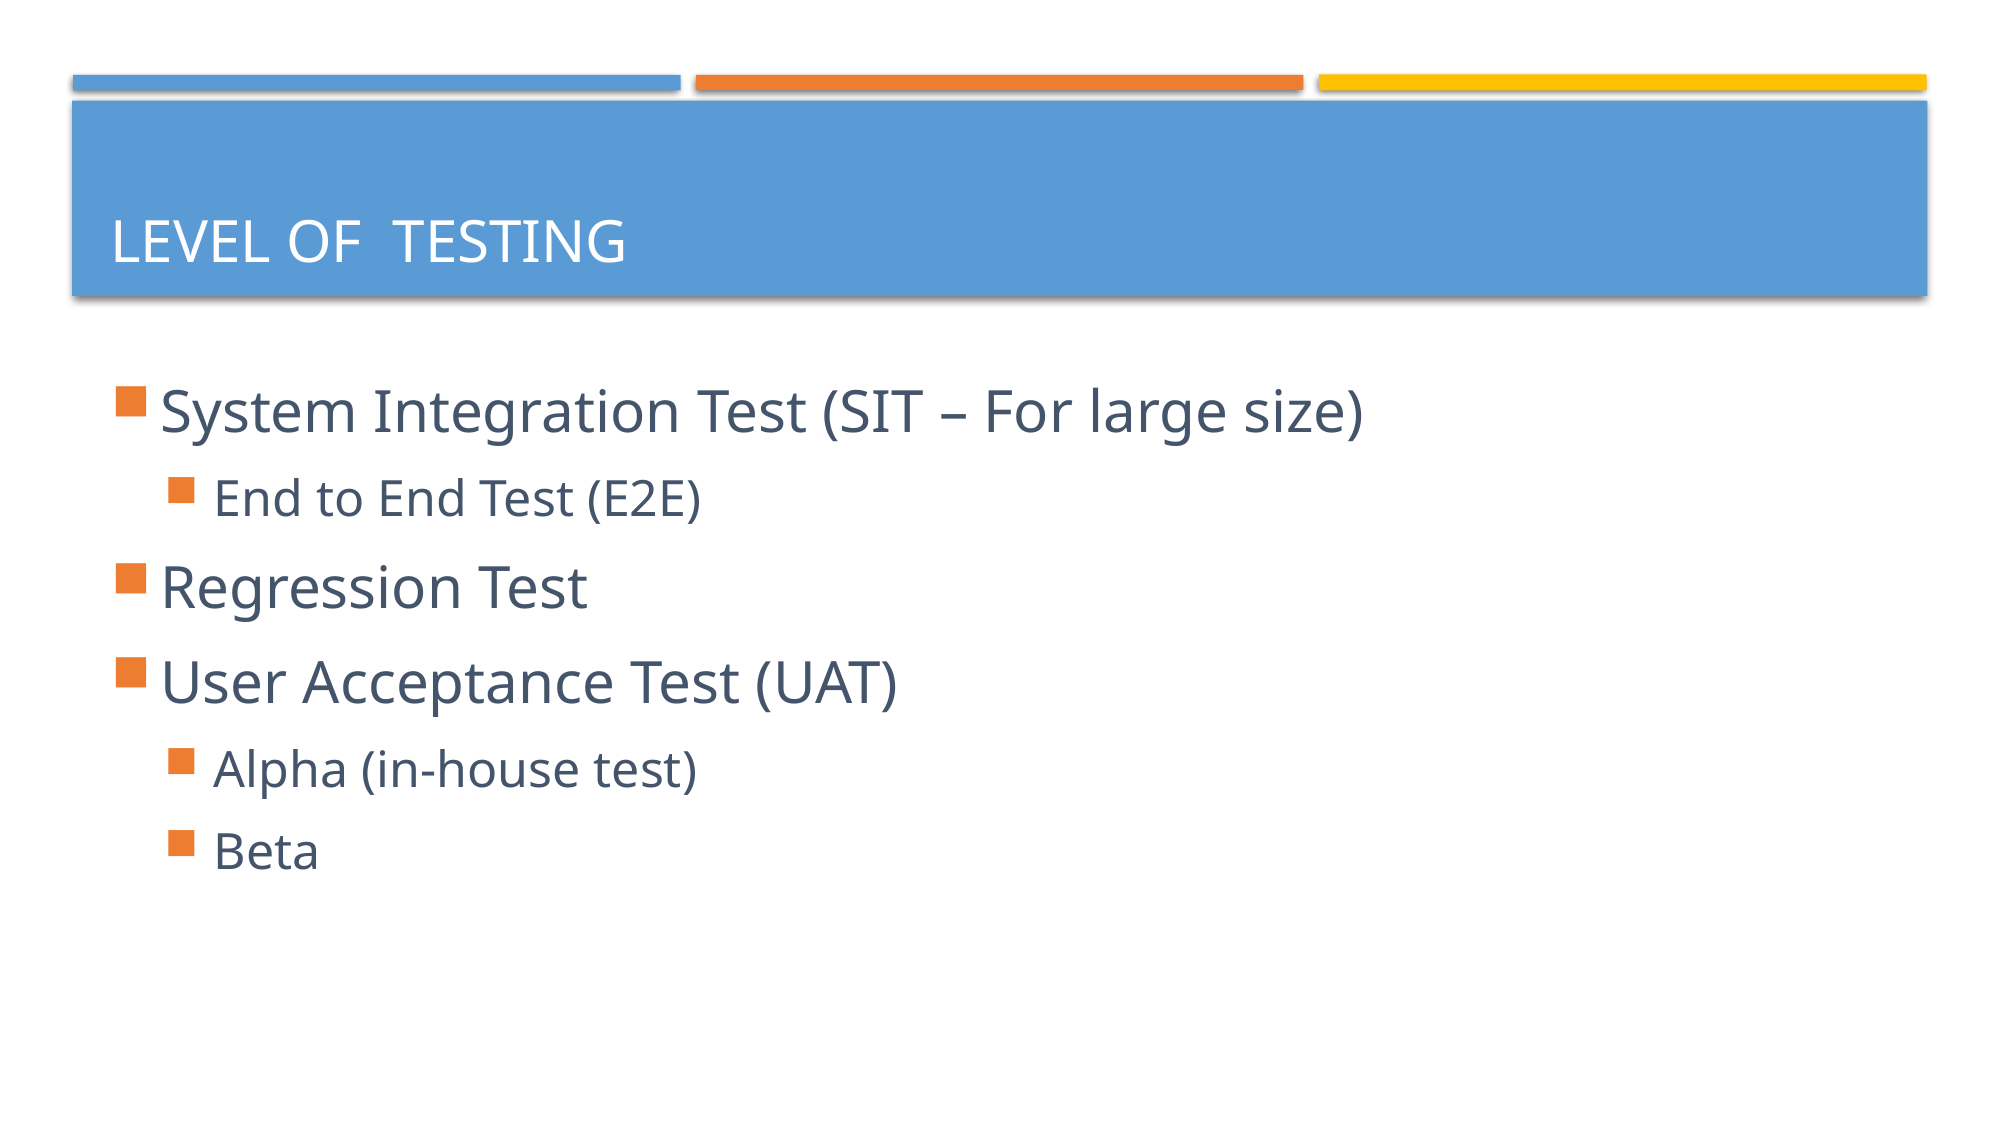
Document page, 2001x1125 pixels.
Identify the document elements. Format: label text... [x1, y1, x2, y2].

list System Integration Test (SIT – For large size) End to End Test (E2E) Regression Test User Acceptance Test (UAT) Alpha (in-house test) Beta [95, 357, 1905, 962]
title Level Of Testing [95, 115, 1905, 282]
